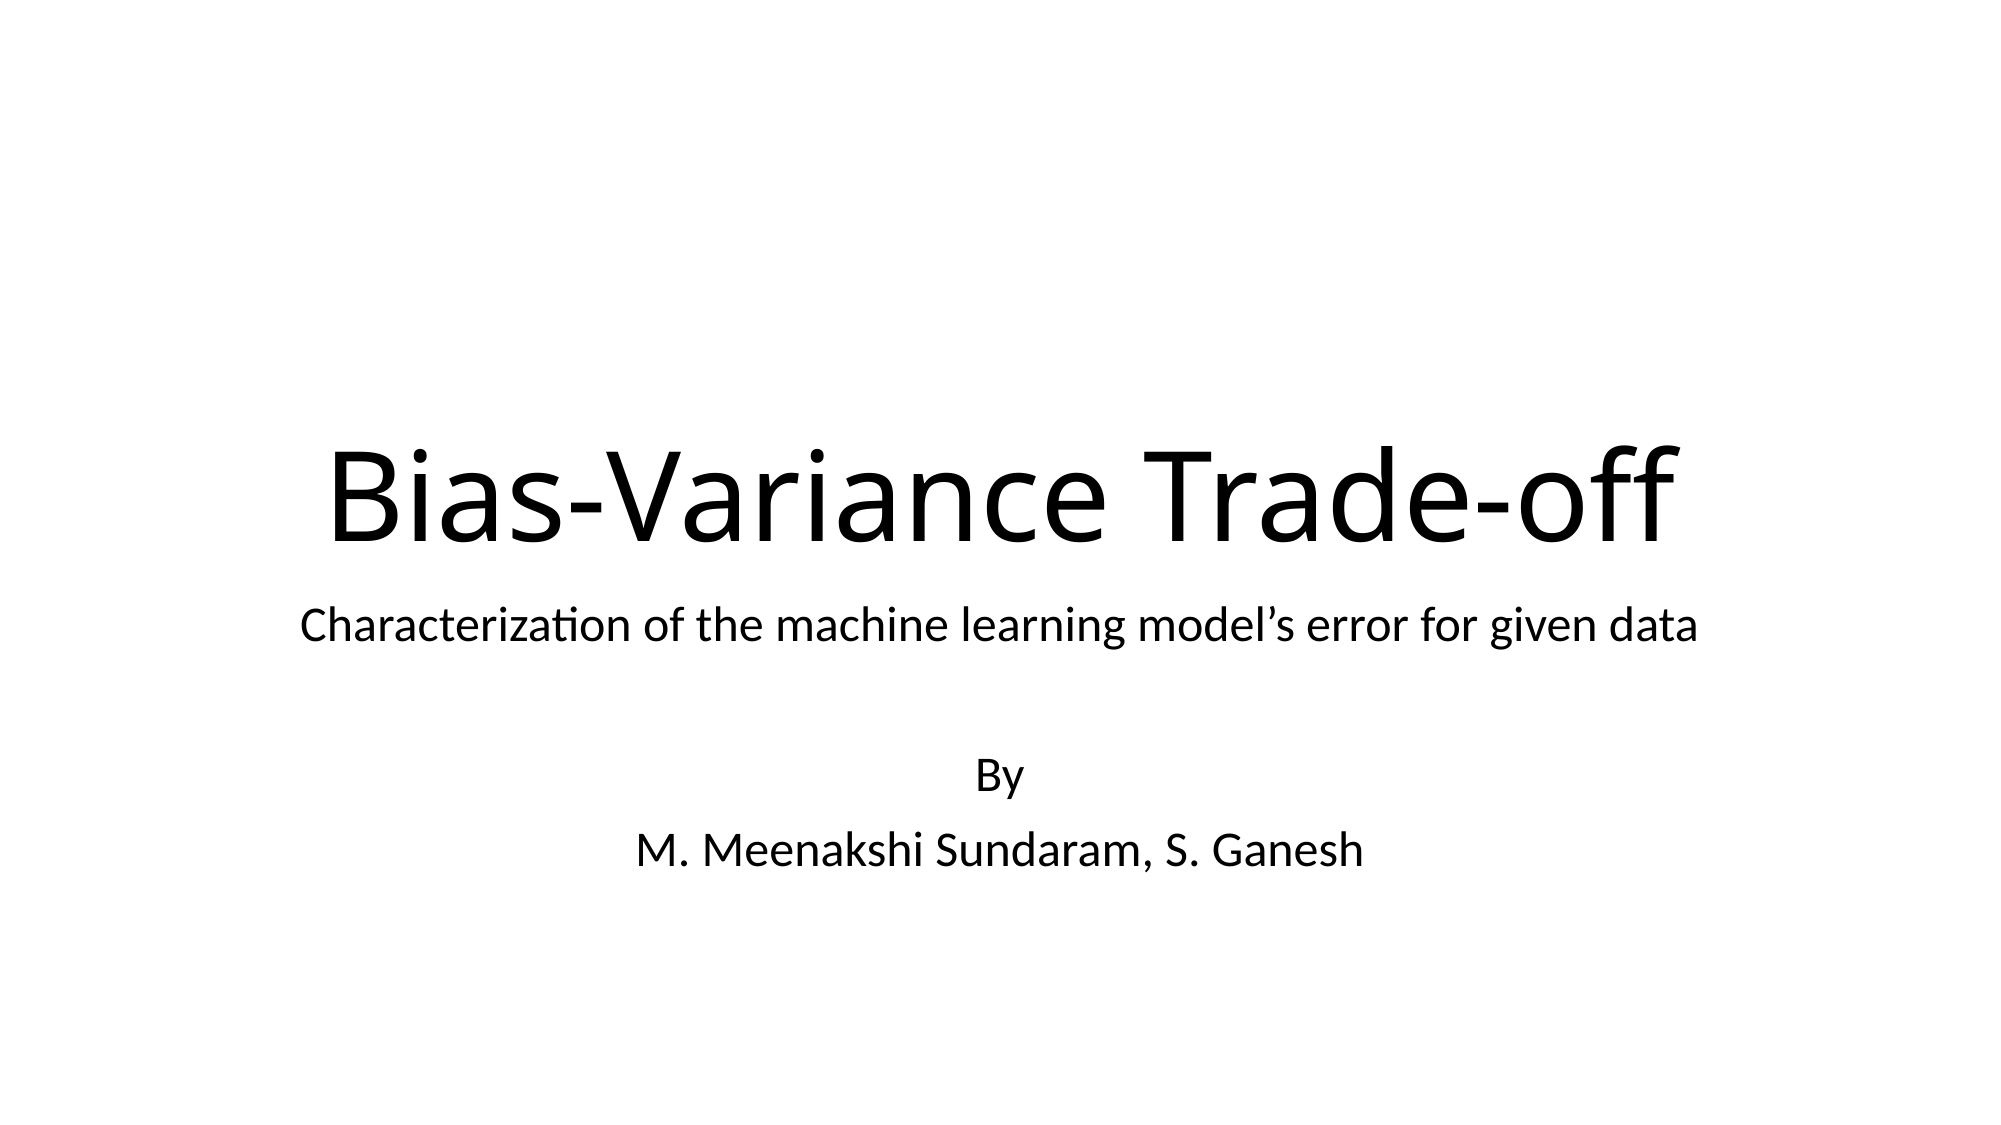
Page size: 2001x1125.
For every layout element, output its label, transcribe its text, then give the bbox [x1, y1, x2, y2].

subtitle Characterization of the machine learning model’s error for given data By M. Meenakshi Sundaram, S. Ganesh [249, 590, 1750, 913]
title Bias-Variance Trade-off [249, 184, 1750, 576]
